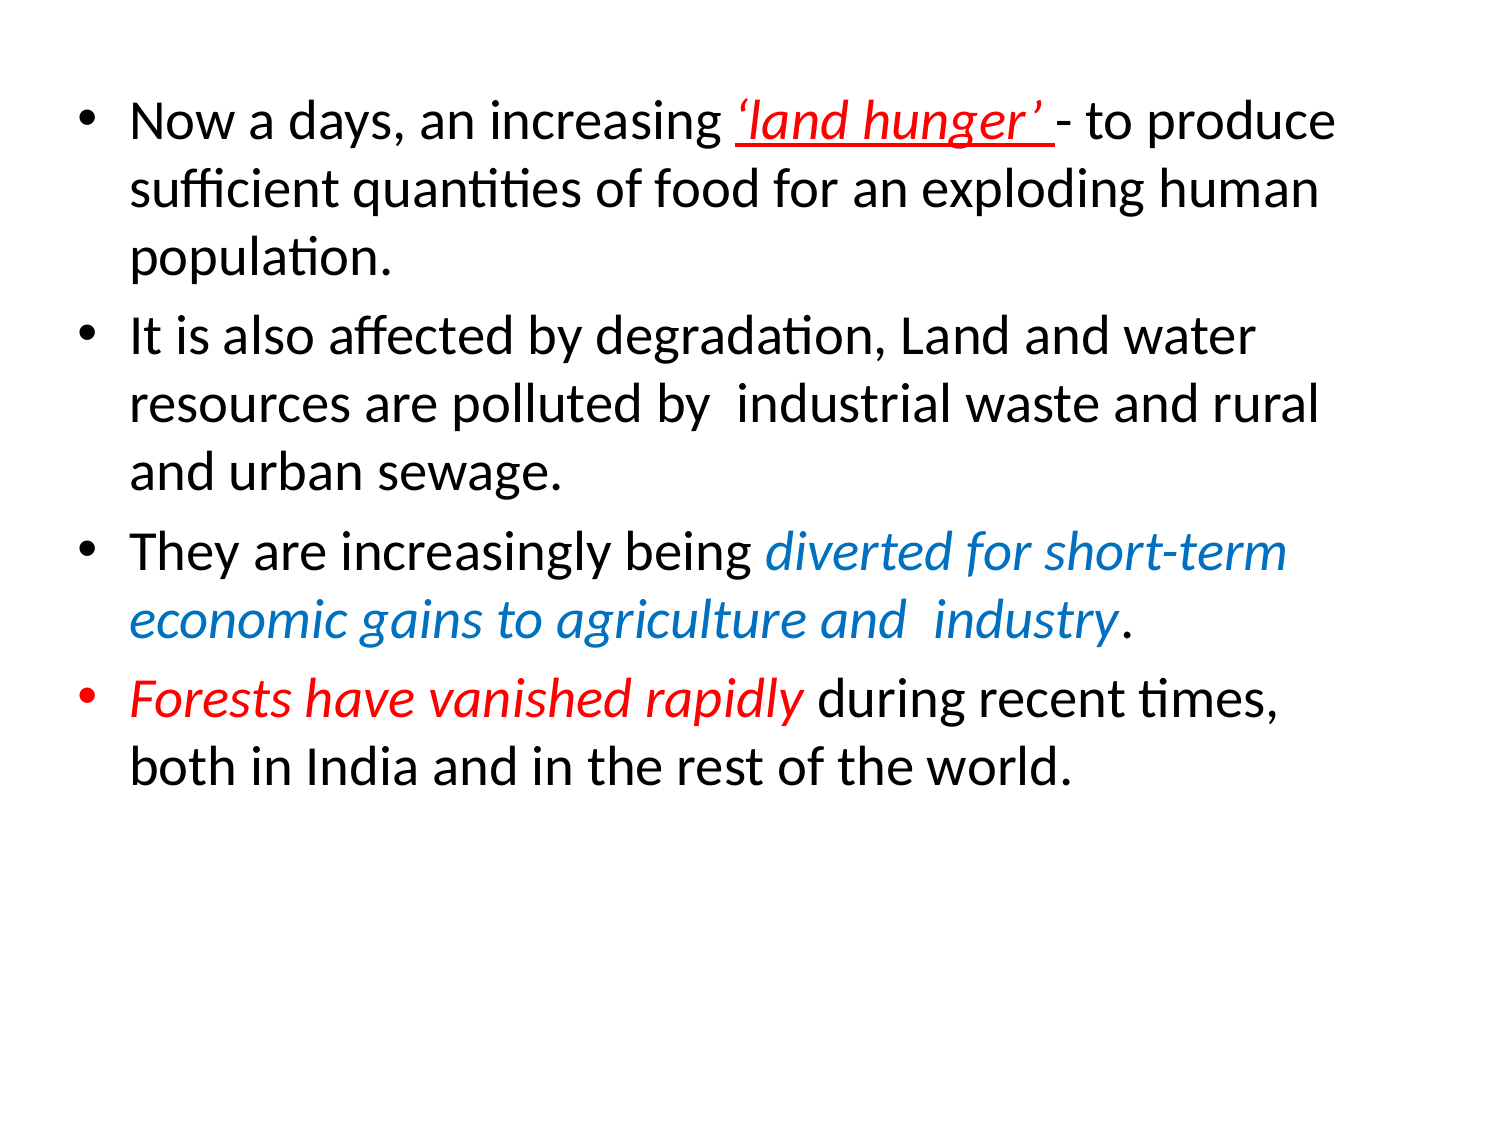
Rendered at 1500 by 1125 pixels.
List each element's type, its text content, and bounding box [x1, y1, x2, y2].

list Now a days, an increasing ‘land hunger’ - to produce sufficient quantities of food for an exploding human population. It is also affected by degradation, Land and water resources are polluted by industrial waste and rural and urban sewage. They are increasingly being diverted for short-term economic gains to agriculture and industry. Forests have vanished rapidly during recent times, both in India and in the rest of the world. [62, 75, 1413, 818]
